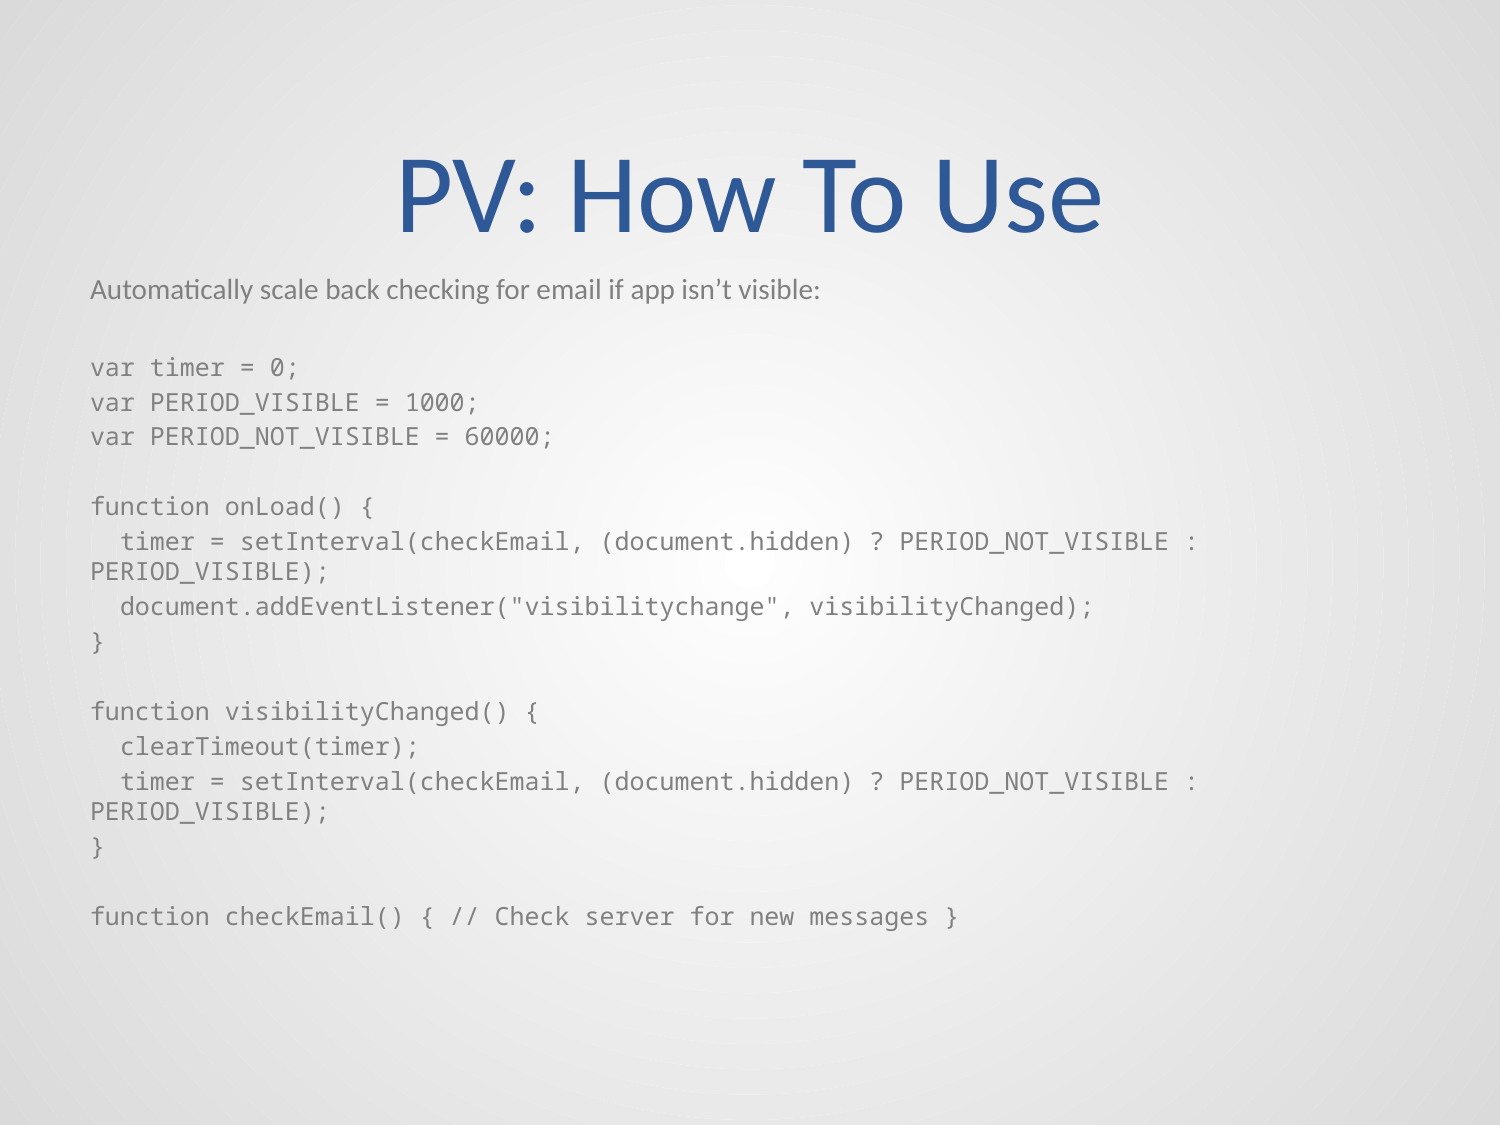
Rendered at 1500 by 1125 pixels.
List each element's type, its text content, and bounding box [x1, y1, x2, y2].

list Automatically scale back checking for email if app isn’t visible: var timer = 0; var PERIOD_VISIBLE = 1000; var PERIOD_NOT_VISIBLE = 60000; function onLoad() { timer = setInterval(checkEmail, (document.hidden) ? PERIOD_NOT_VISIBLE : PERIOD_VISIBLE); document.addEventListener("visibilitychange", visibilityChanged); } function visibilityChanged() { clearTimeout(timer); timer = setInterval(checkEmail, (document.hidden) ? PERIOD_NOT_VISIBLE : PERIOD_VISIBLE); } function checkEmail() { // Check server for new messages } [75, 262, 1413, 1005]
title PV: How To Use [75, 0, 1425, 263]
